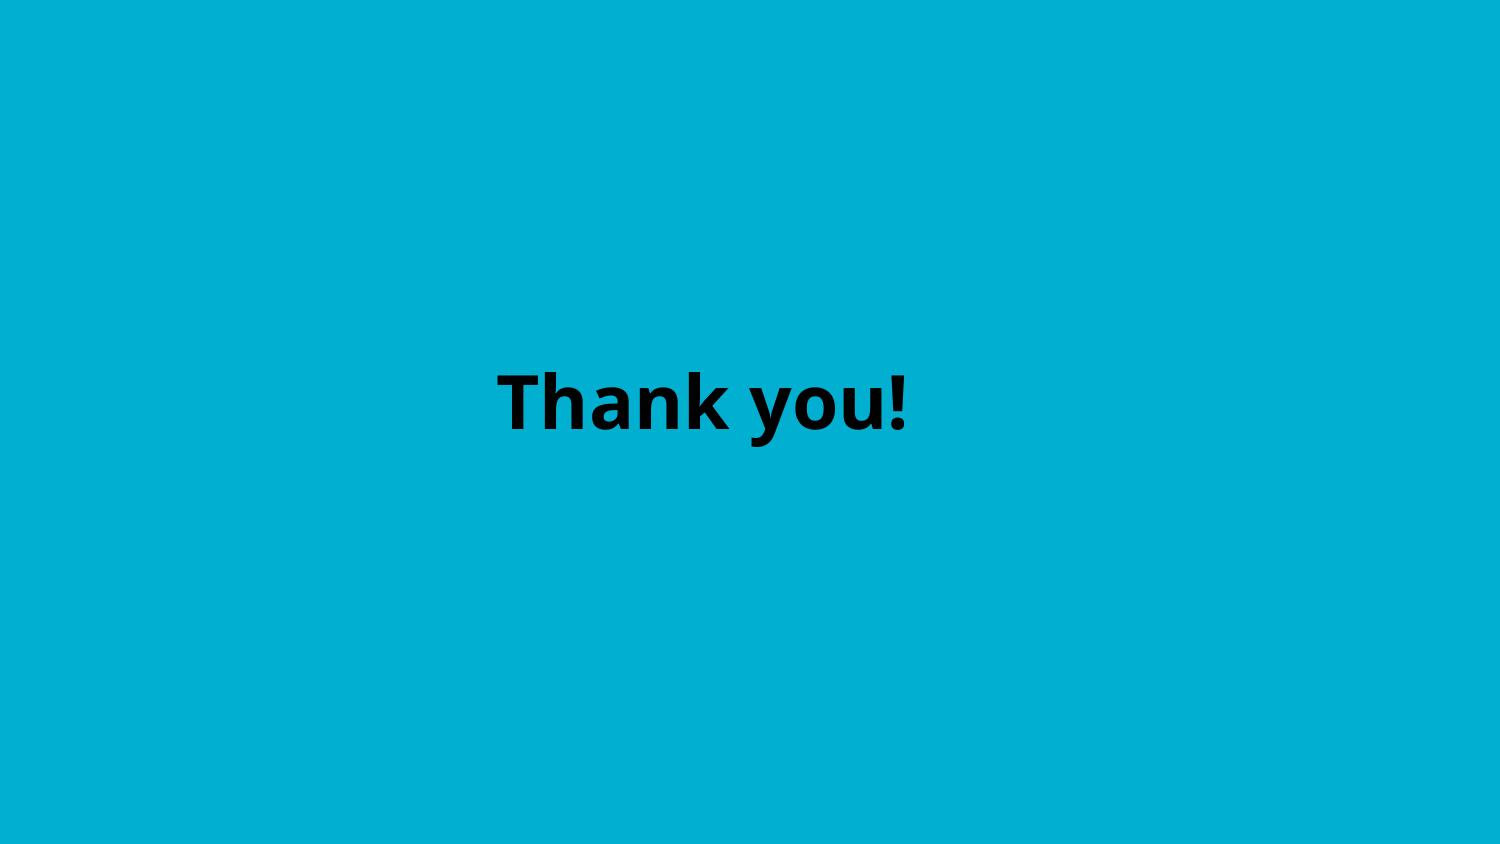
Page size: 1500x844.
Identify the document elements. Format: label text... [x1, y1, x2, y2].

list Thank you! [211, 350, 1196, 450]
